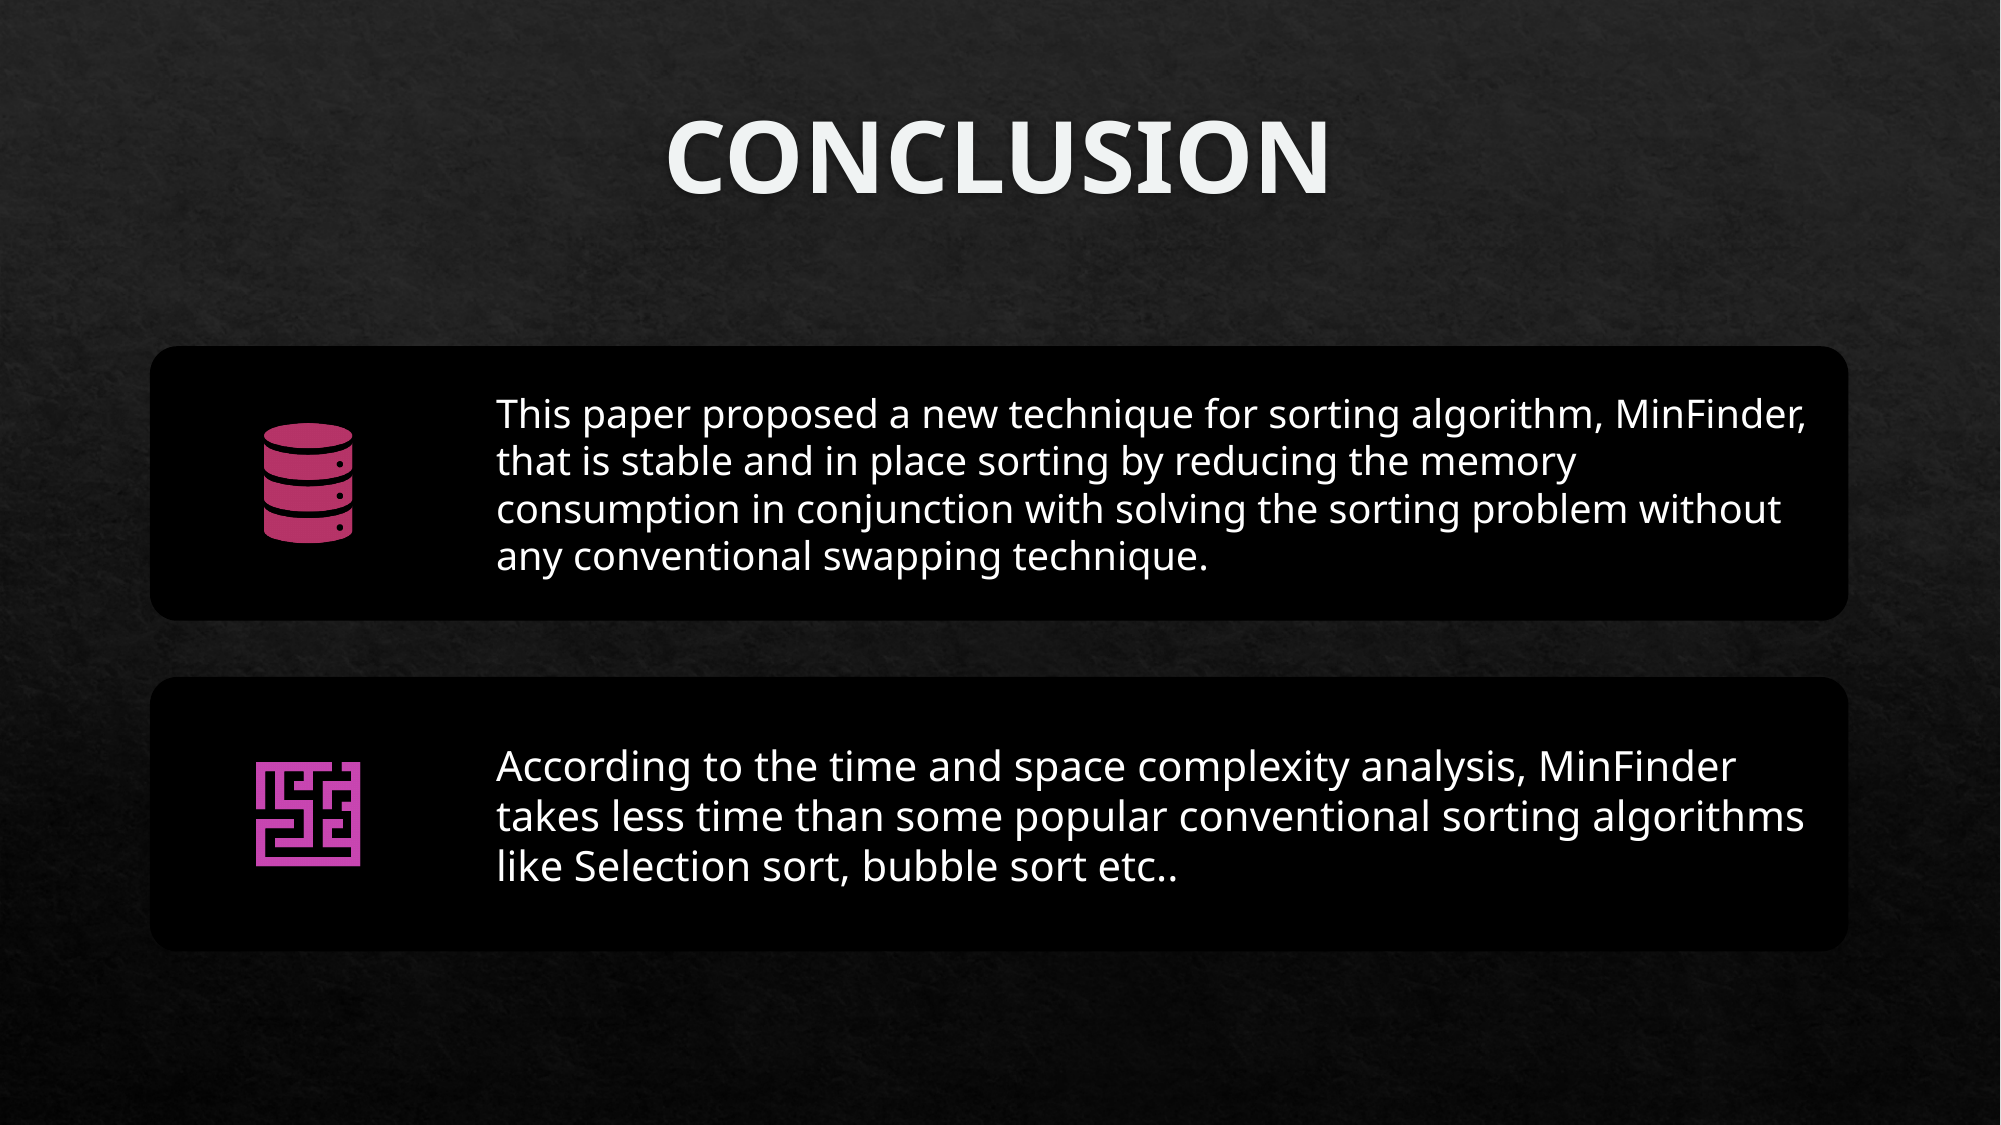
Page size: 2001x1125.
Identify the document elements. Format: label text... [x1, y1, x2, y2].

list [149, 273, 1849, 1025]
title CONCLUSION [149, 99, 1849, 270]
